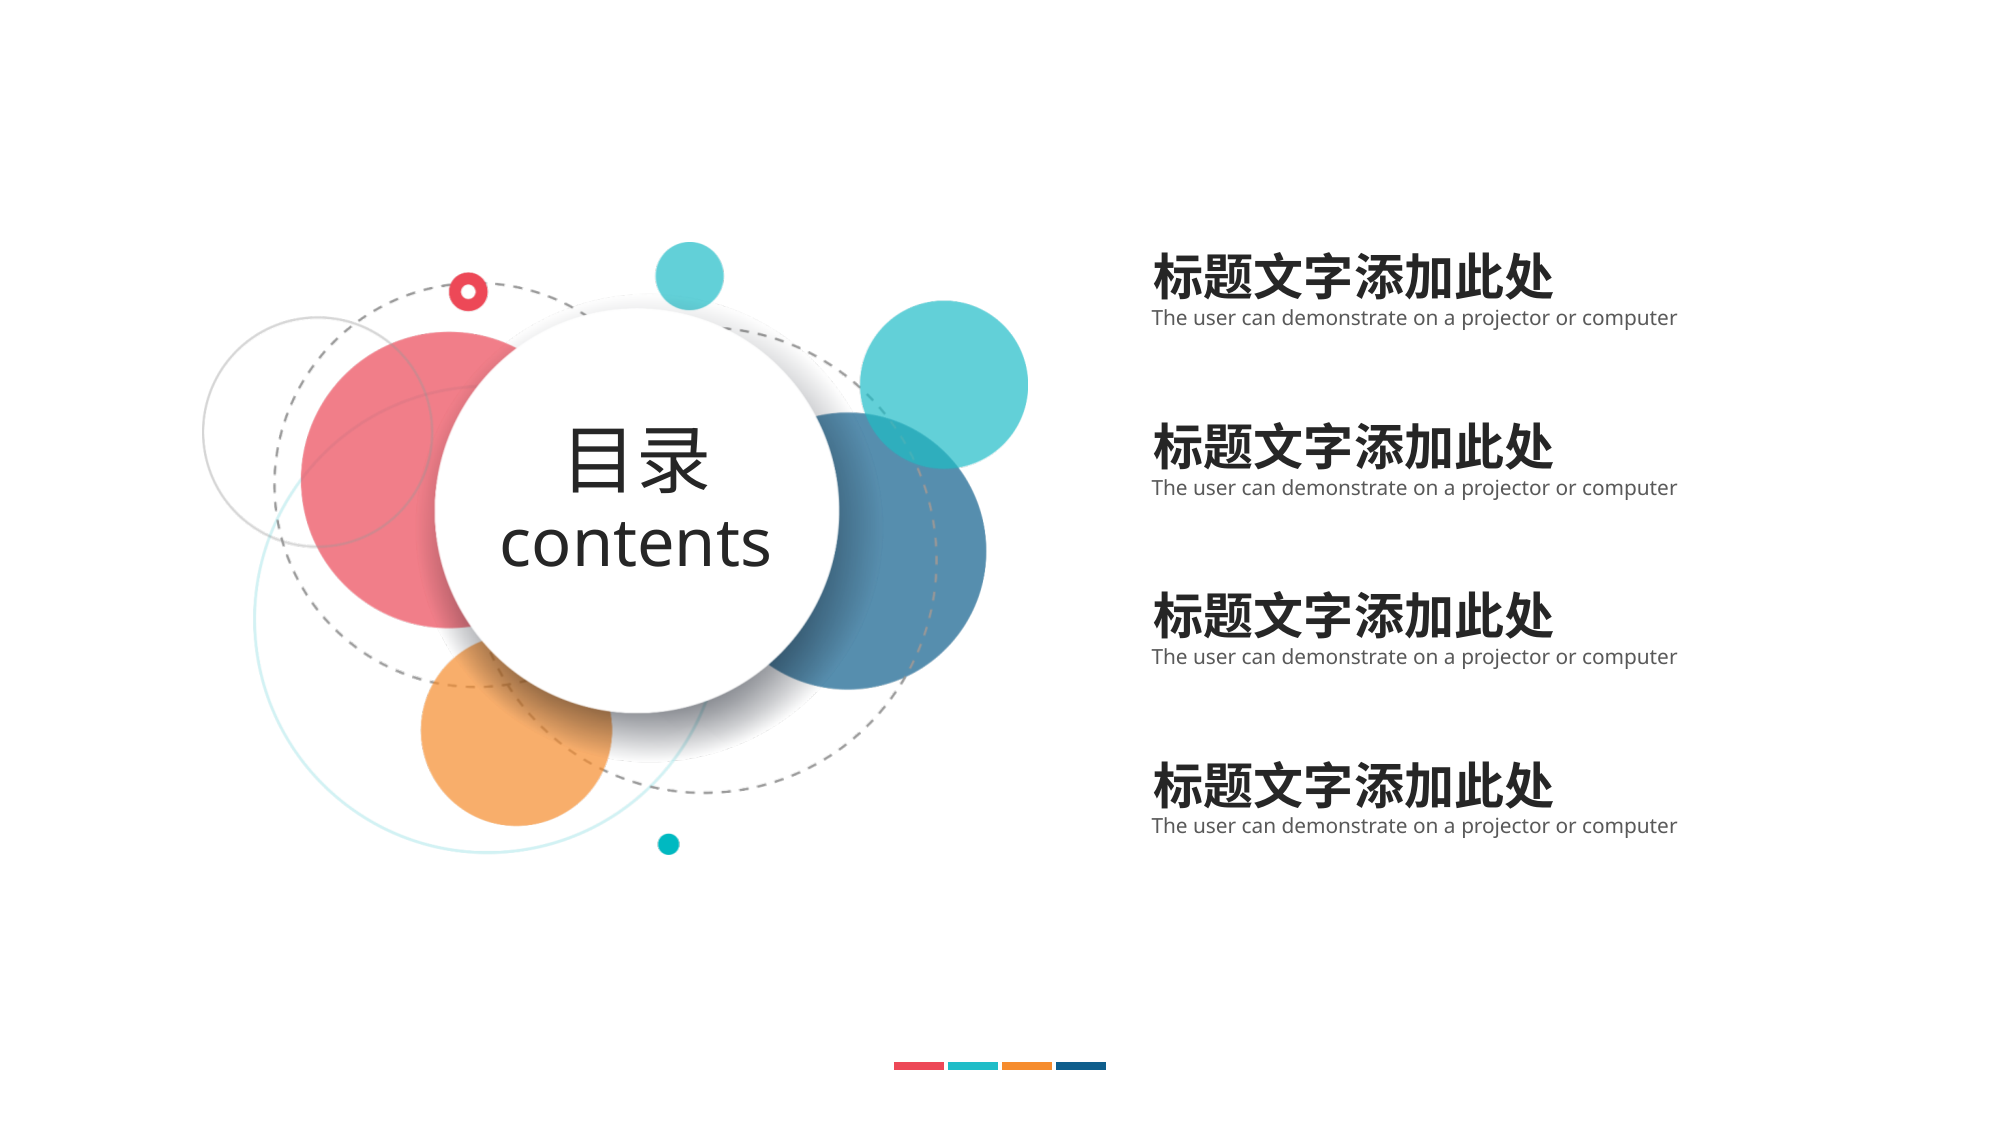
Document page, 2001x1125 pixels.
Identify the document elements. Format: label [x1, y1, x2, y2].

picture [202, 242, 1028, 855]
text_box [1136, 407, 1755, 508]
text_box [1136, 238, 1755, 338]
text_box [1136, 577, 1755, 677]
text_box [1136, 746, 1755, 847]
